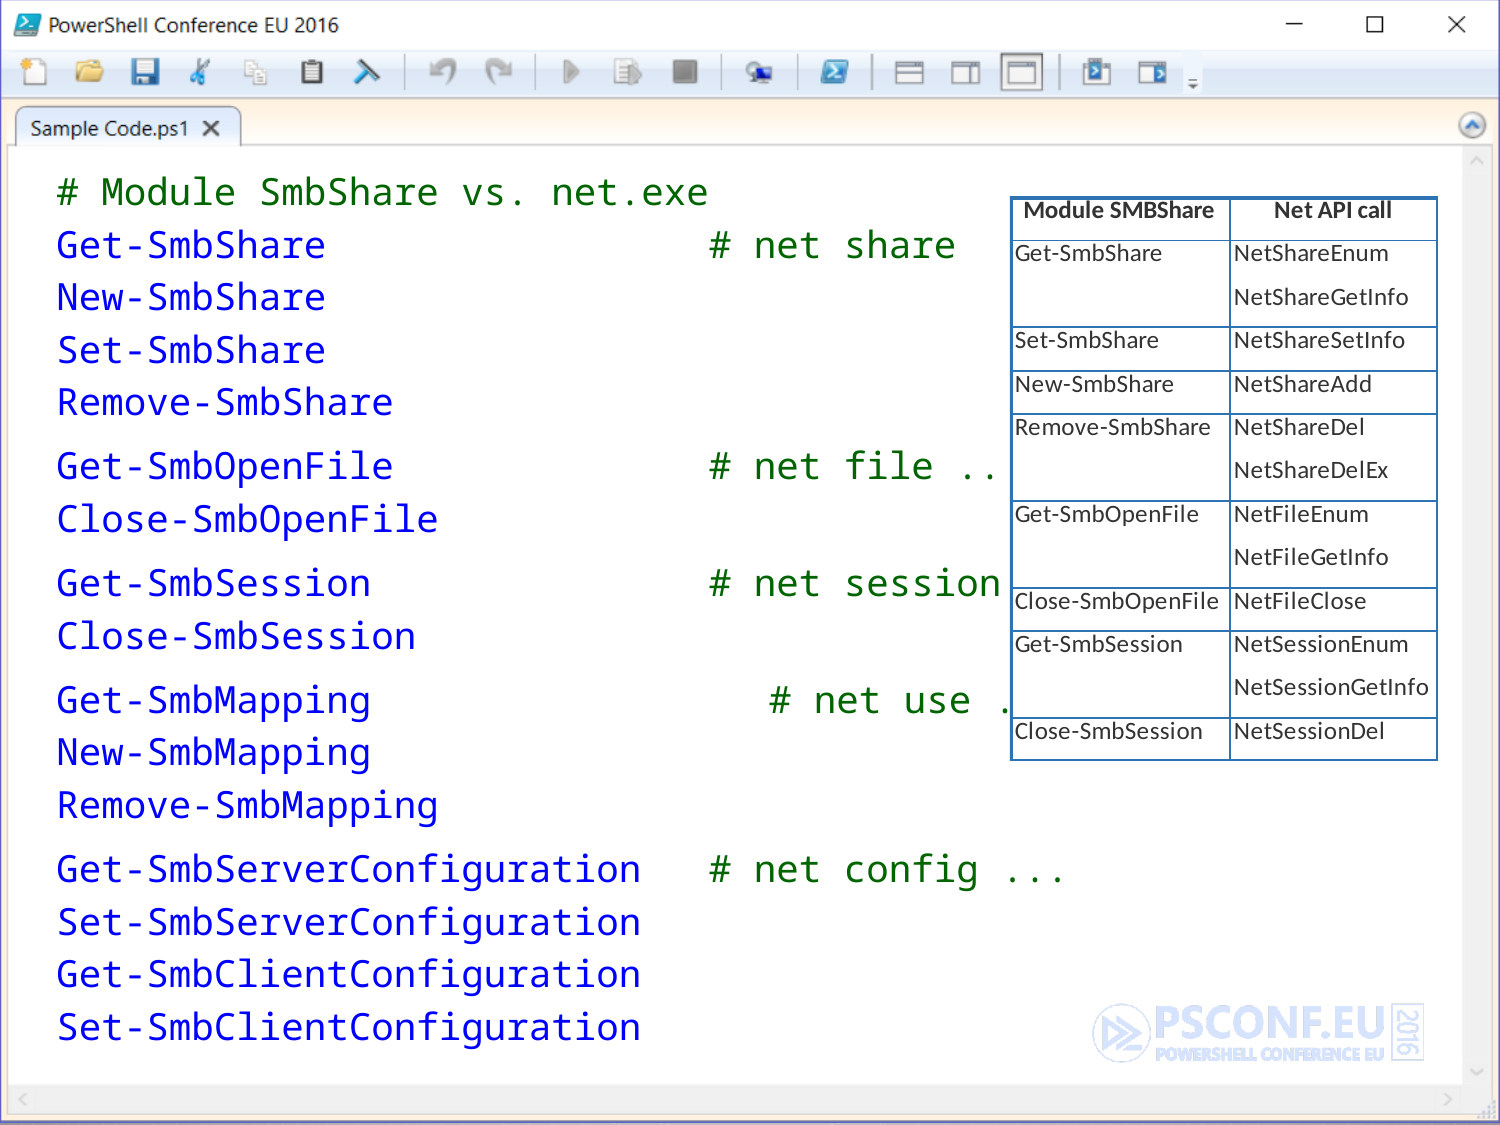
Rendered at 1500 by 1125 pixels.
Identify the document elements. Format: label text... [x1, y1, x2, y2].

picture [0, 0, 1500, 1123]
picture [1009, 196, 1440, 763]
list # Module SmbShare vs. net.exe Get-SmbShare # net share New-SmbShare Set-SmbShare Remove-SmbShare Get-SmbOpenFile # net file ... Close-SmbOpenFile Get-SmbSession # net session ... Close-SmbSession Get-SmbMapping # net use ... New-SmbMapping Remove-SmbMapping Get-SmbServerConfiguration # net config ... Set-SmbServerConfiguration Get-SmbClientConfiguration Set-SmbClientConfiguration [41, 160, 1500, 1094]
